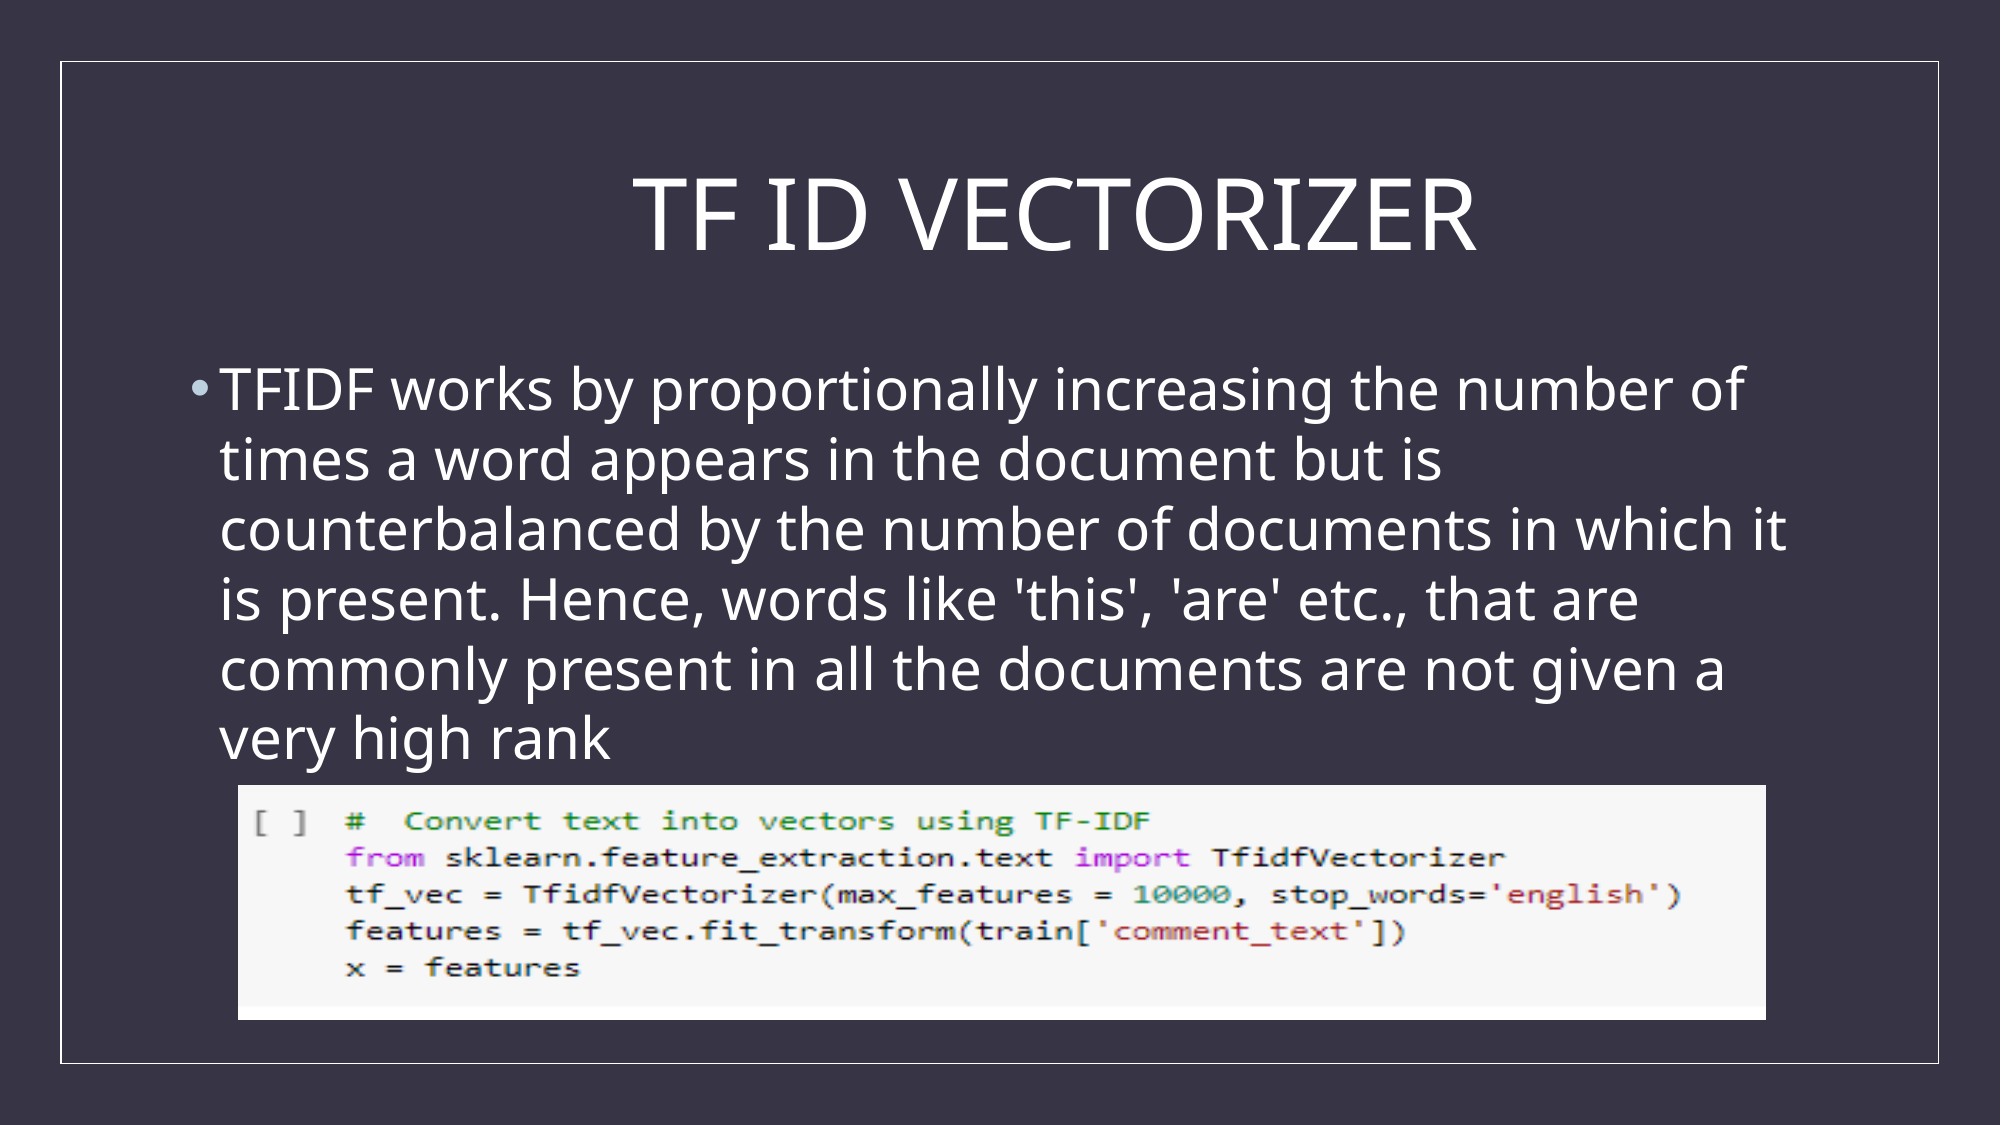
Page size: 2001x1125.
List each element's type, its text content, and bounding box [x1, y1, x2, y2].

list TFIDF works by proportionally increasing the number of times a word appears in the document but is counterbalanced by the number of documents in which it is present. Hence, words like 'this', 'are' etc., that are commonly present in all the documents are not given a very high rank [174, 345, 1825, 990]
picture [238, 785, 1766, 1020]
title TF ID VECTORIZER [174, 105, 1825, 331]
